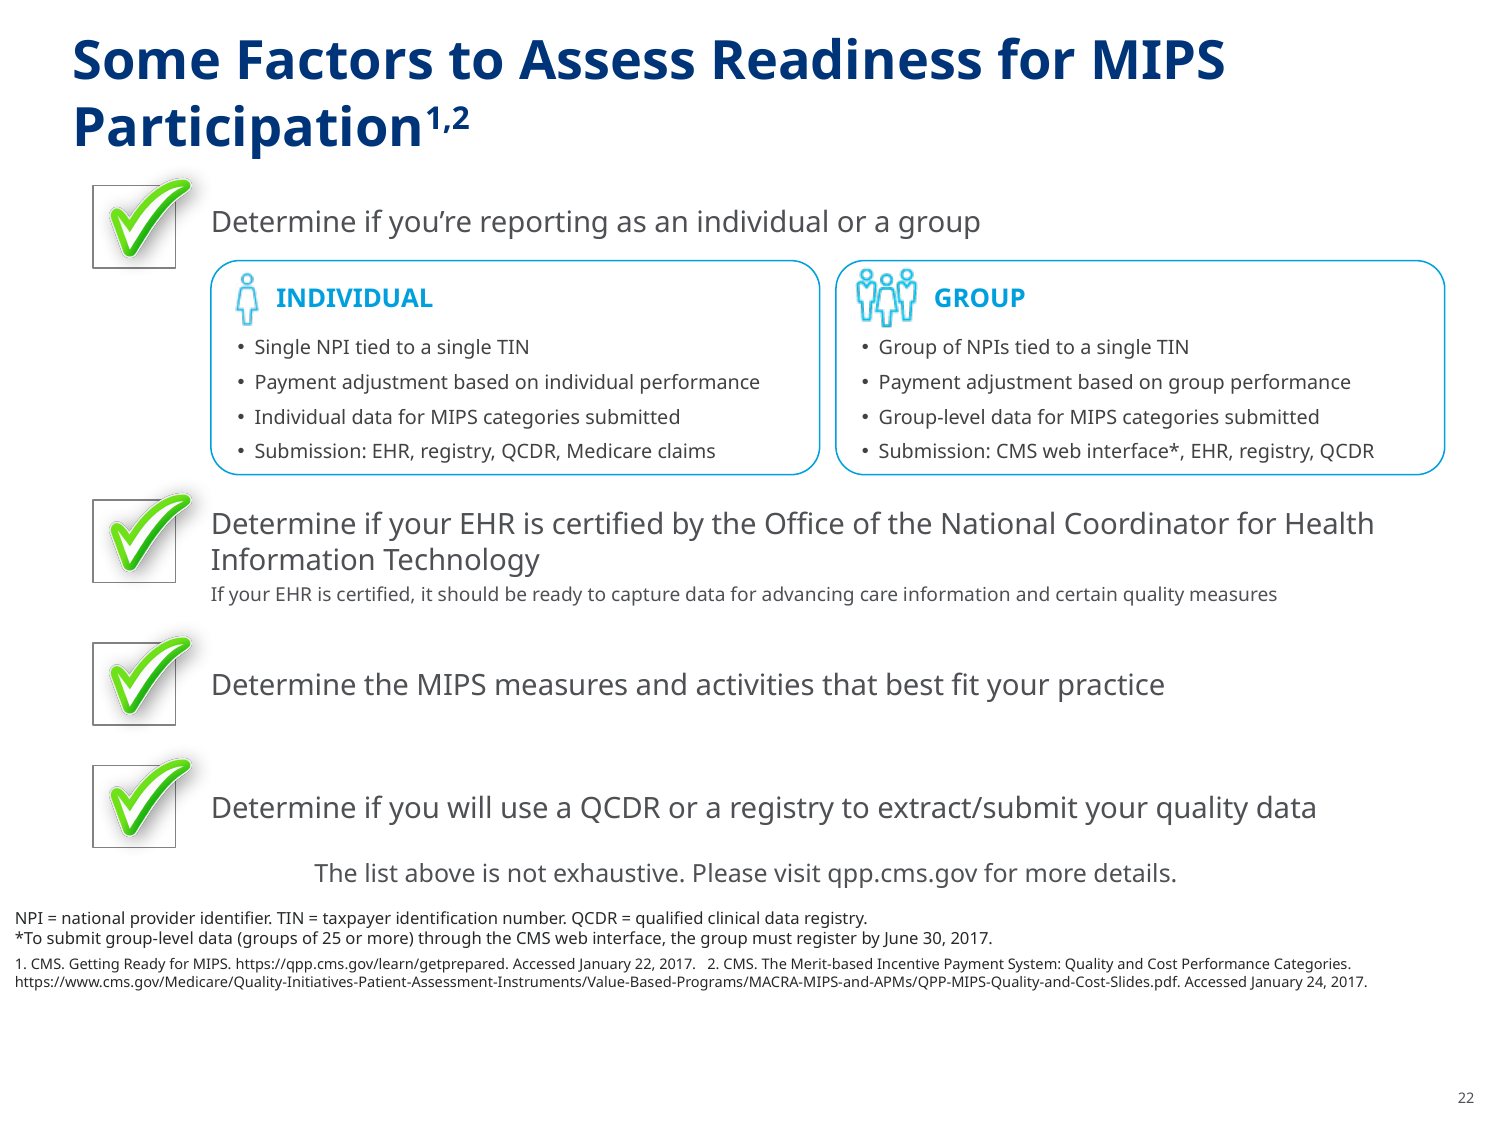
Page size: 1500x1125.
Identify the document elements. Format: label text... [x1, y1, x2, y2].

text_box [92, 487, 1434, 607]
title Some Factors to Assess Readiness for MIPS Participation1,2 [72, 23, 1423, 155]
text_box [210, 260, 1445, 475]
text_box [92, 172, 1420, 269]
slide_number 22 [1413, 1089, 1475, 1107]
text_box NPI = national provider identifier. TIN = taxpayer identification number. QCDR = qualified clinical data registry. *To submit group-level data (groups of 25 or more) through the CMS web interface, the group must register by June 30, 2017. 1. CMS. Getting Ready for MIPS. https://qpp.cms.gov/learn/getprepared. Accessed January 22, 2017. 2. CMS. The Merit-based Incentive Payment System: Quality and Cost Performance Categories. https://www.cms.gov/Medicare/Quality-Initiatives-Patient-Assessment-Instruments/Value-Based-Programs/MACRA-MIPS-and-APMs/QPP-MIPS-Quality-and-Cost-Slides.pdf. Accessed January 24, 2017. [0, 900, 1500, 998]
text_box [92, 629, 1434, 726]
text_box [92, 752, 1434, 848]
text_box The list above is not exhaustive. Please visit qpp.cms.gov for more details. [0, 850, 1500, 895]
